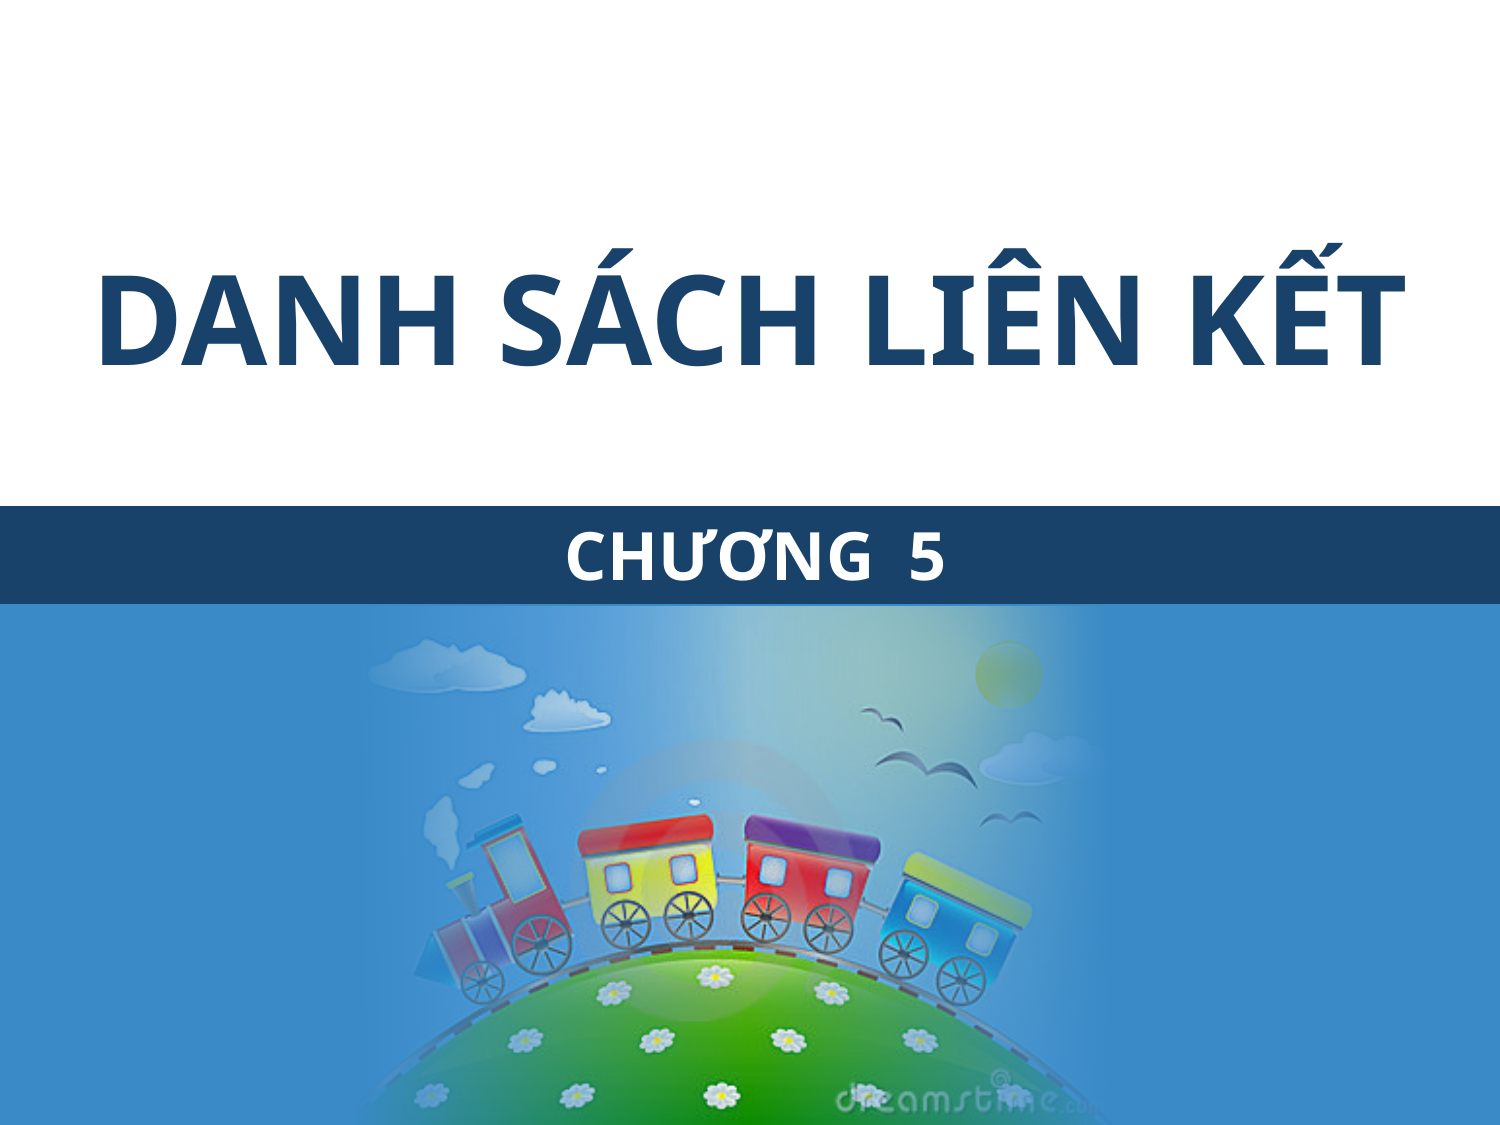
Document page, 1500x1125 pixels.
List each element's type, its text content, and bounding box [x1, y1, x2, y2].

text_box CHƯƠNG 5 [124, 506, 1388, 602]
title DANH SÁCH LIÊN KẾT [0, 125, 1500, 475]
picture [337, 606, 1115, 1125]
